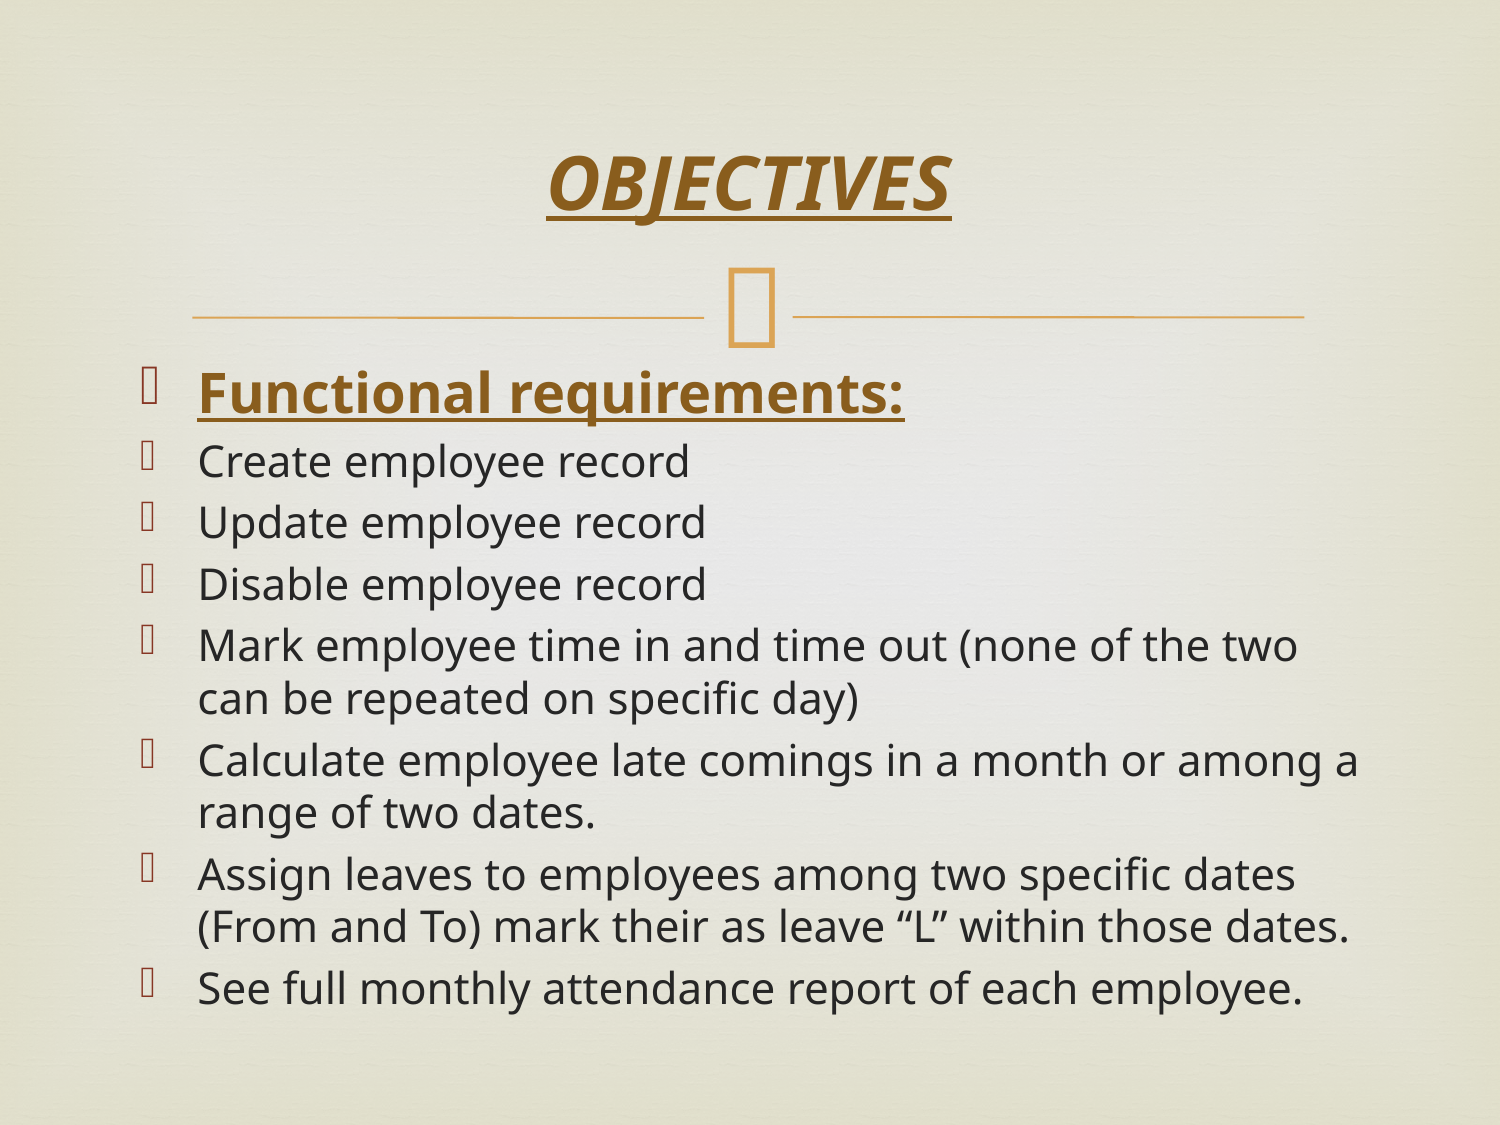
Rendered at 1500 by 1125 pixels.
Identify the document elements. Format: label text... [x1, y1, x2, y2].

list Functional requirements: Create employee record Update employee record Disable employee record Mark employee time in and time out (none of the two can be repeated on specific day) Calculate employee late comings in a month or among a range of two dates. Assign leaves to employees among two specific dates (From and To) mark their as leave “L” within those dates. See full monthly attendance report of each employee. [125, 350, 1396, 1100]
title OBJECTIVES [112, 93, 1386, 267]
